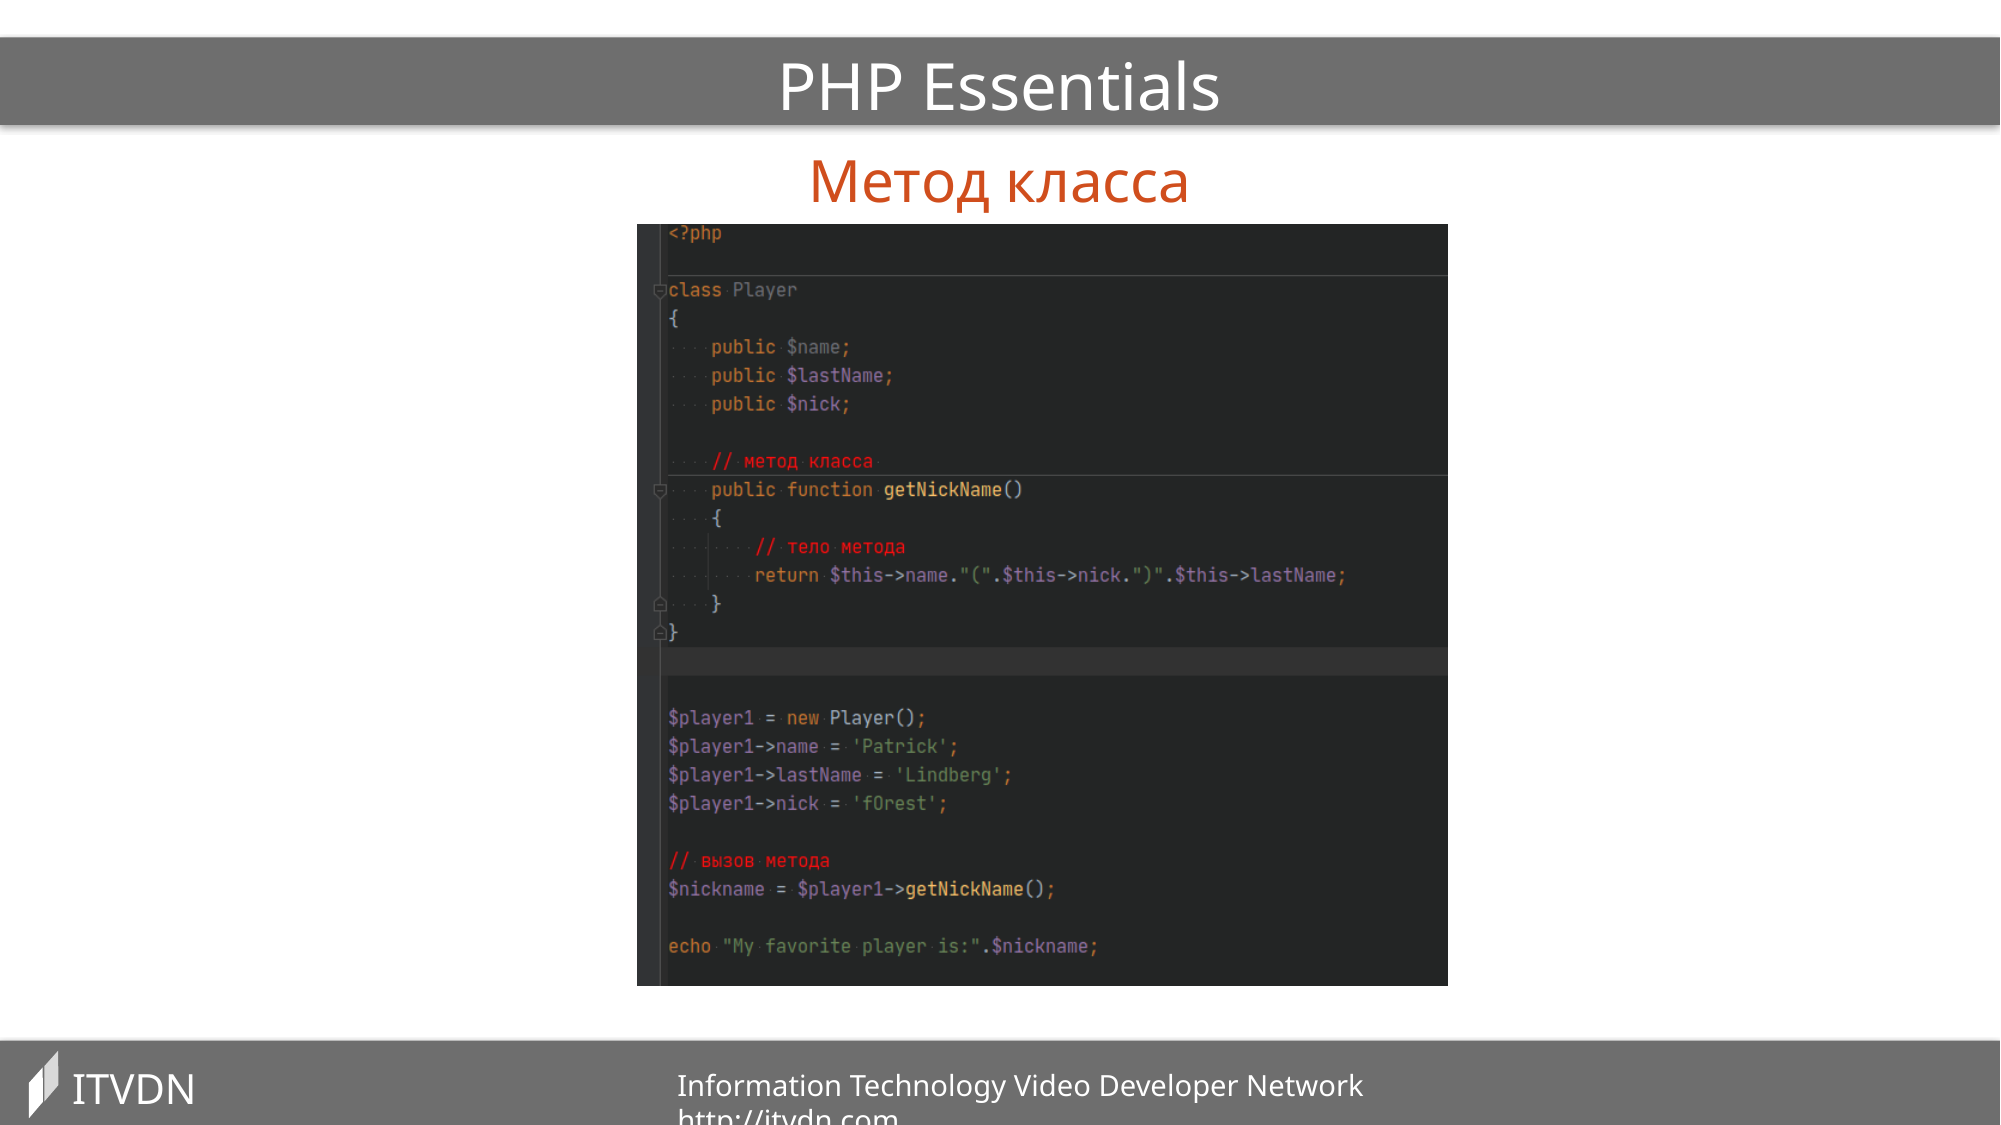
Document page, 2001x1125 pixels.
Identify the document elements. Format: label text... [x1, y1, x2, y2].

text_box Метод класса [324, 138, 1675, 225]
text_box [0, 1037, 2000, 1125]
picture [637, 224, 1448, 987]
text_box ITVDN [63, 1055, 212, 1120]
text_box PHP Essentials [324, 37, 1675, 132]
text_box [28, 1050, 59, 1119]
text_box [0, 34, 2000, 128]
text_box Information Technology Video Developer Network http://itvdn.com [662, 1059, 1963, 1125]
